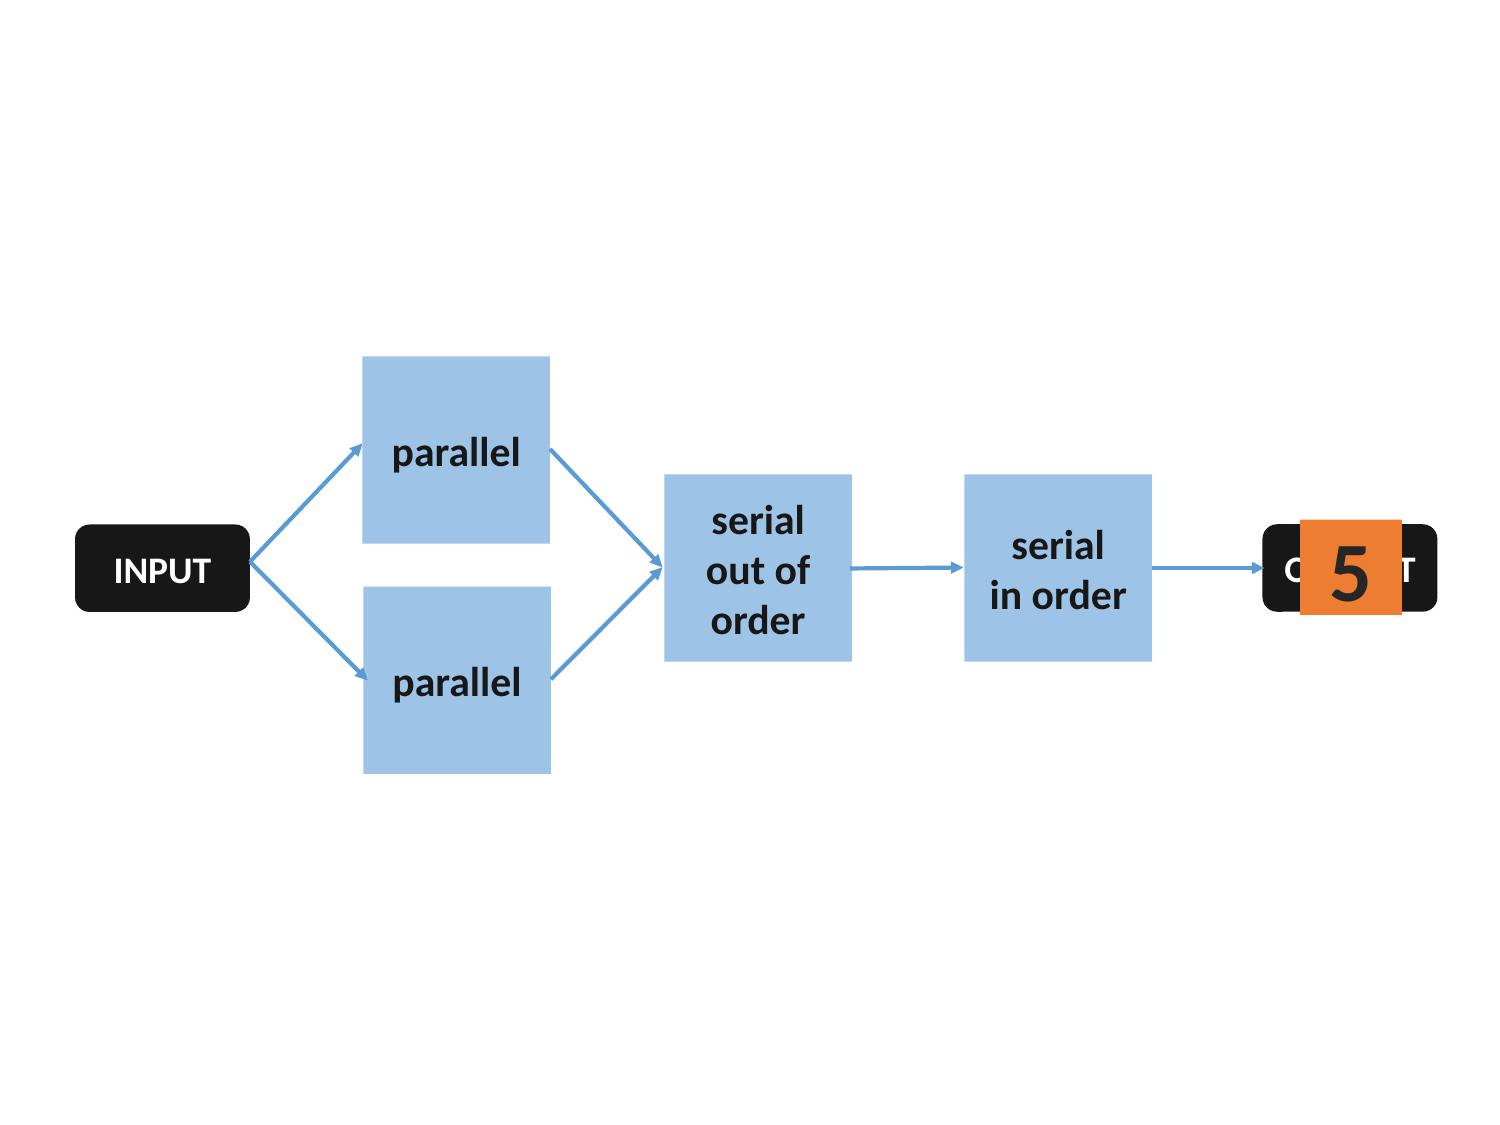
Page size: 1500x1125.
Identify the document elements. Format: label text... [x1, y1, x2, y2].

text_box parallel [362, 586, 552, 775]
text_box OUTPUT [1261, 523, 1299, 613]
text_box serial in order [963, 473, 1153, 663]
text_box serial out of order [663, 473, 853, 663]
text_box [249, 443, 363, 561]
text_box 5 [1299, 519, 1403, 616]
text_box INPUT [73, 523, 249, 614]
text_box OUTPUT [1403, 523, 1439, 613]
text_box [549, 449, 663, 568]
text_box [550, 567, 663, 680]
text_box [249, 561, 368, 681]
text_box parallel [361, 355, 551, 545]
